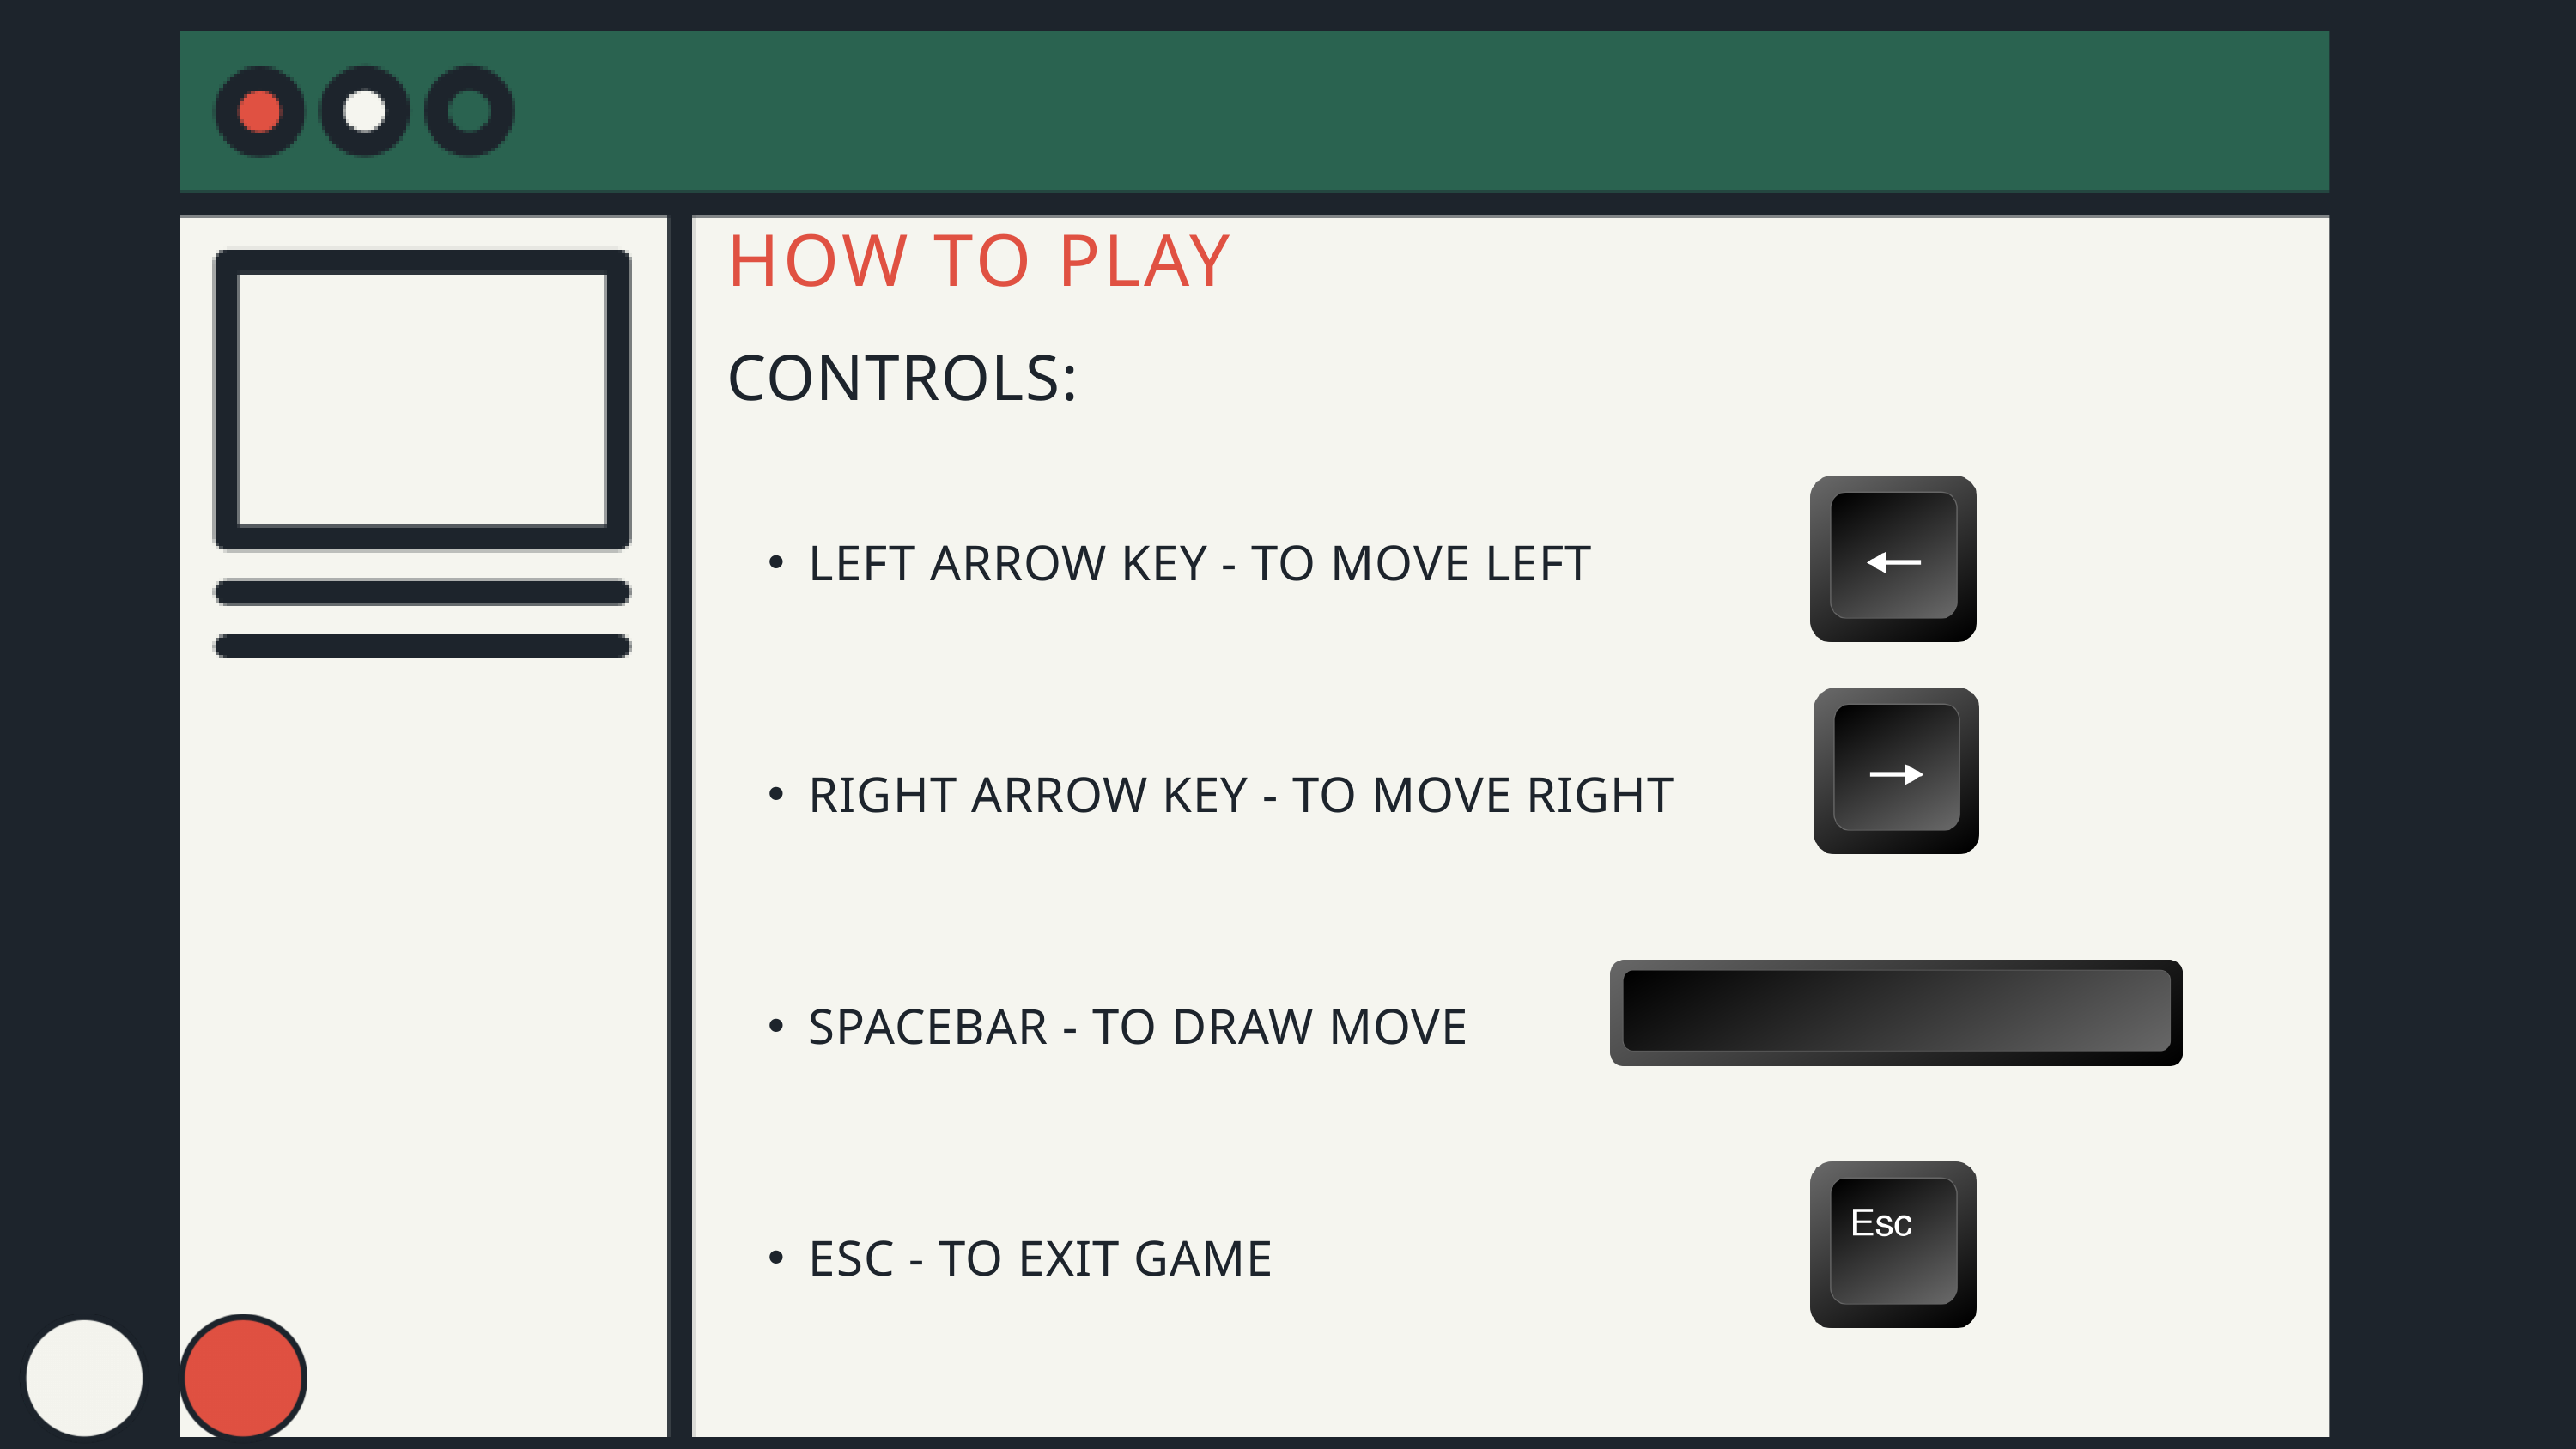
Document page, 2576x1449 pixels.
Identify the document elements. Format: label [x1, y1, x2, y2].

text_box [726, 218, 1741, 1269]
picture [0, 0, 2330, 1449]
